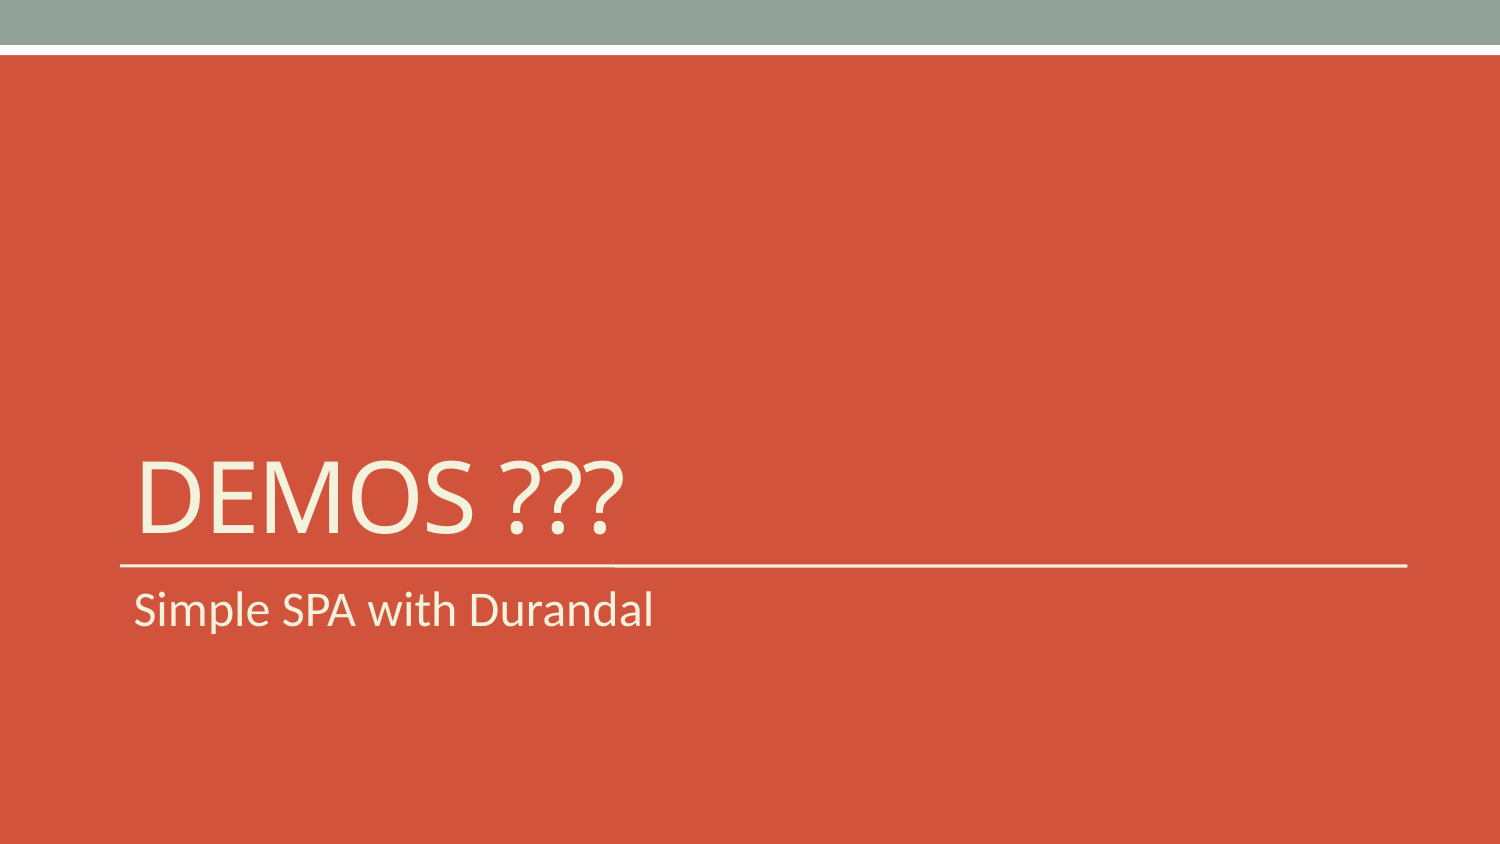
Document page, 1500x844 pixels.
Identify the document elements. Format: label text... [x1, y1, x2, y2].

list Simple SPA with Durandal [118, 569, 1394, 754]
title DEMOS ??? [118, 290, 1394, 562]
